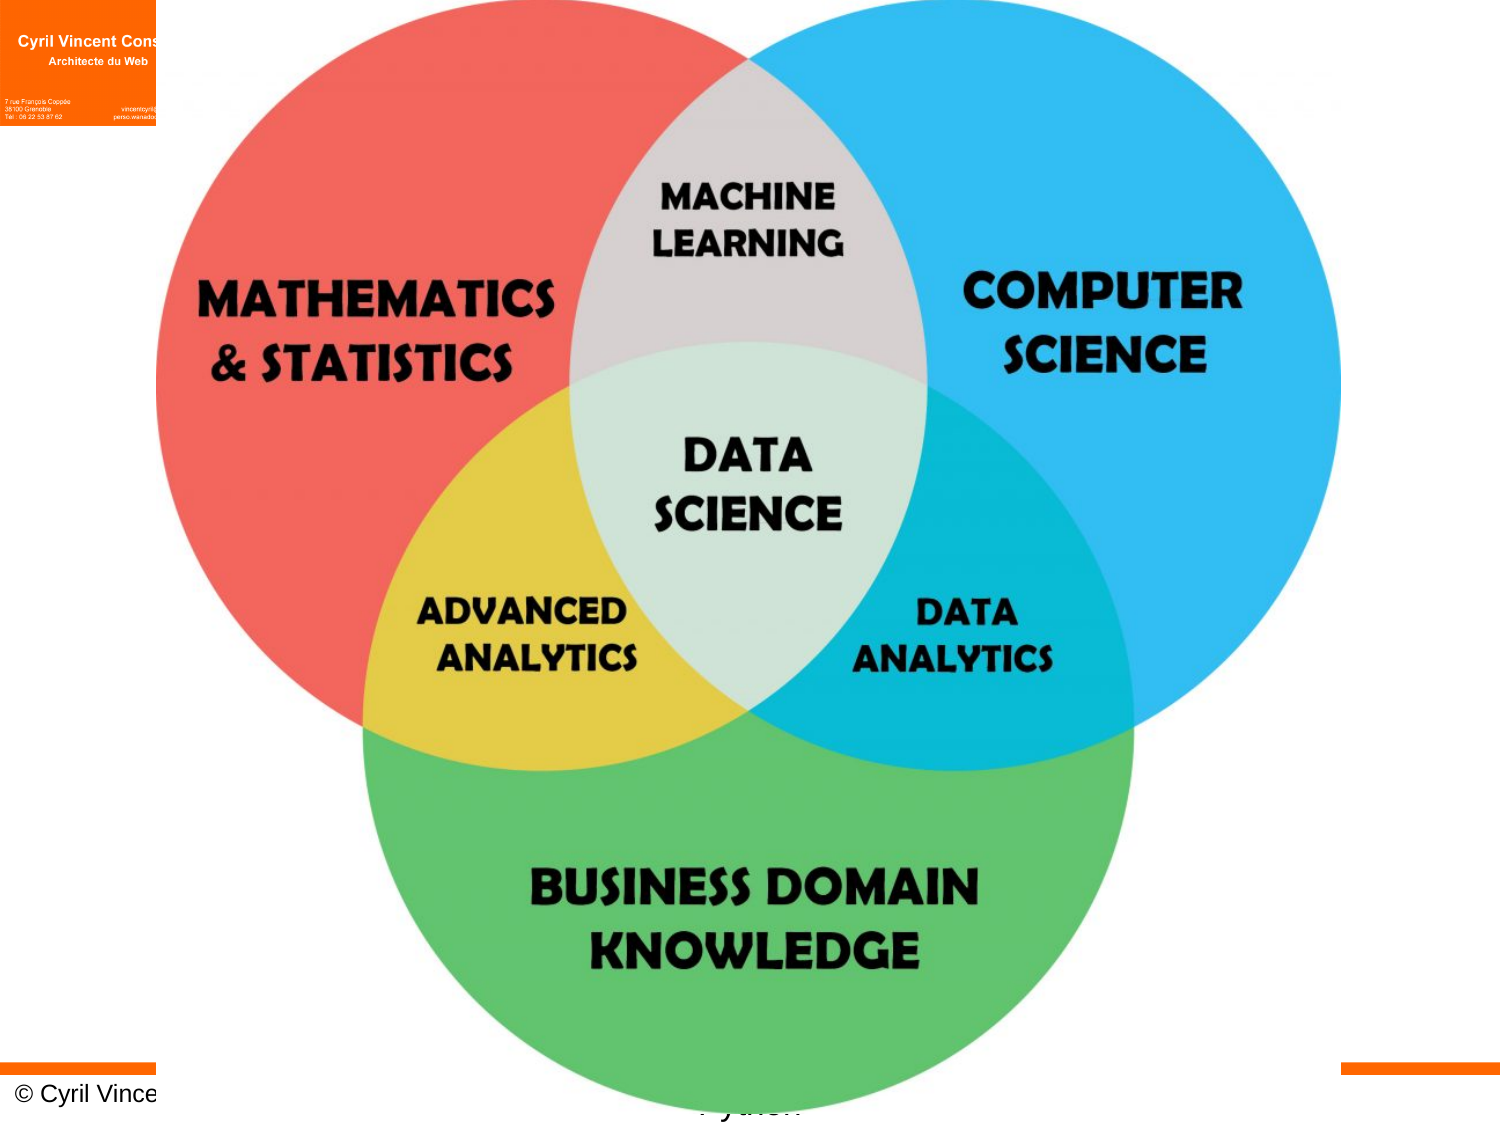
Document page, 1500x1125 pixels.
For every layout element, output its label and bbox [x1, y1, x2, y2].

picture [0, 0, 1341, 1114]
